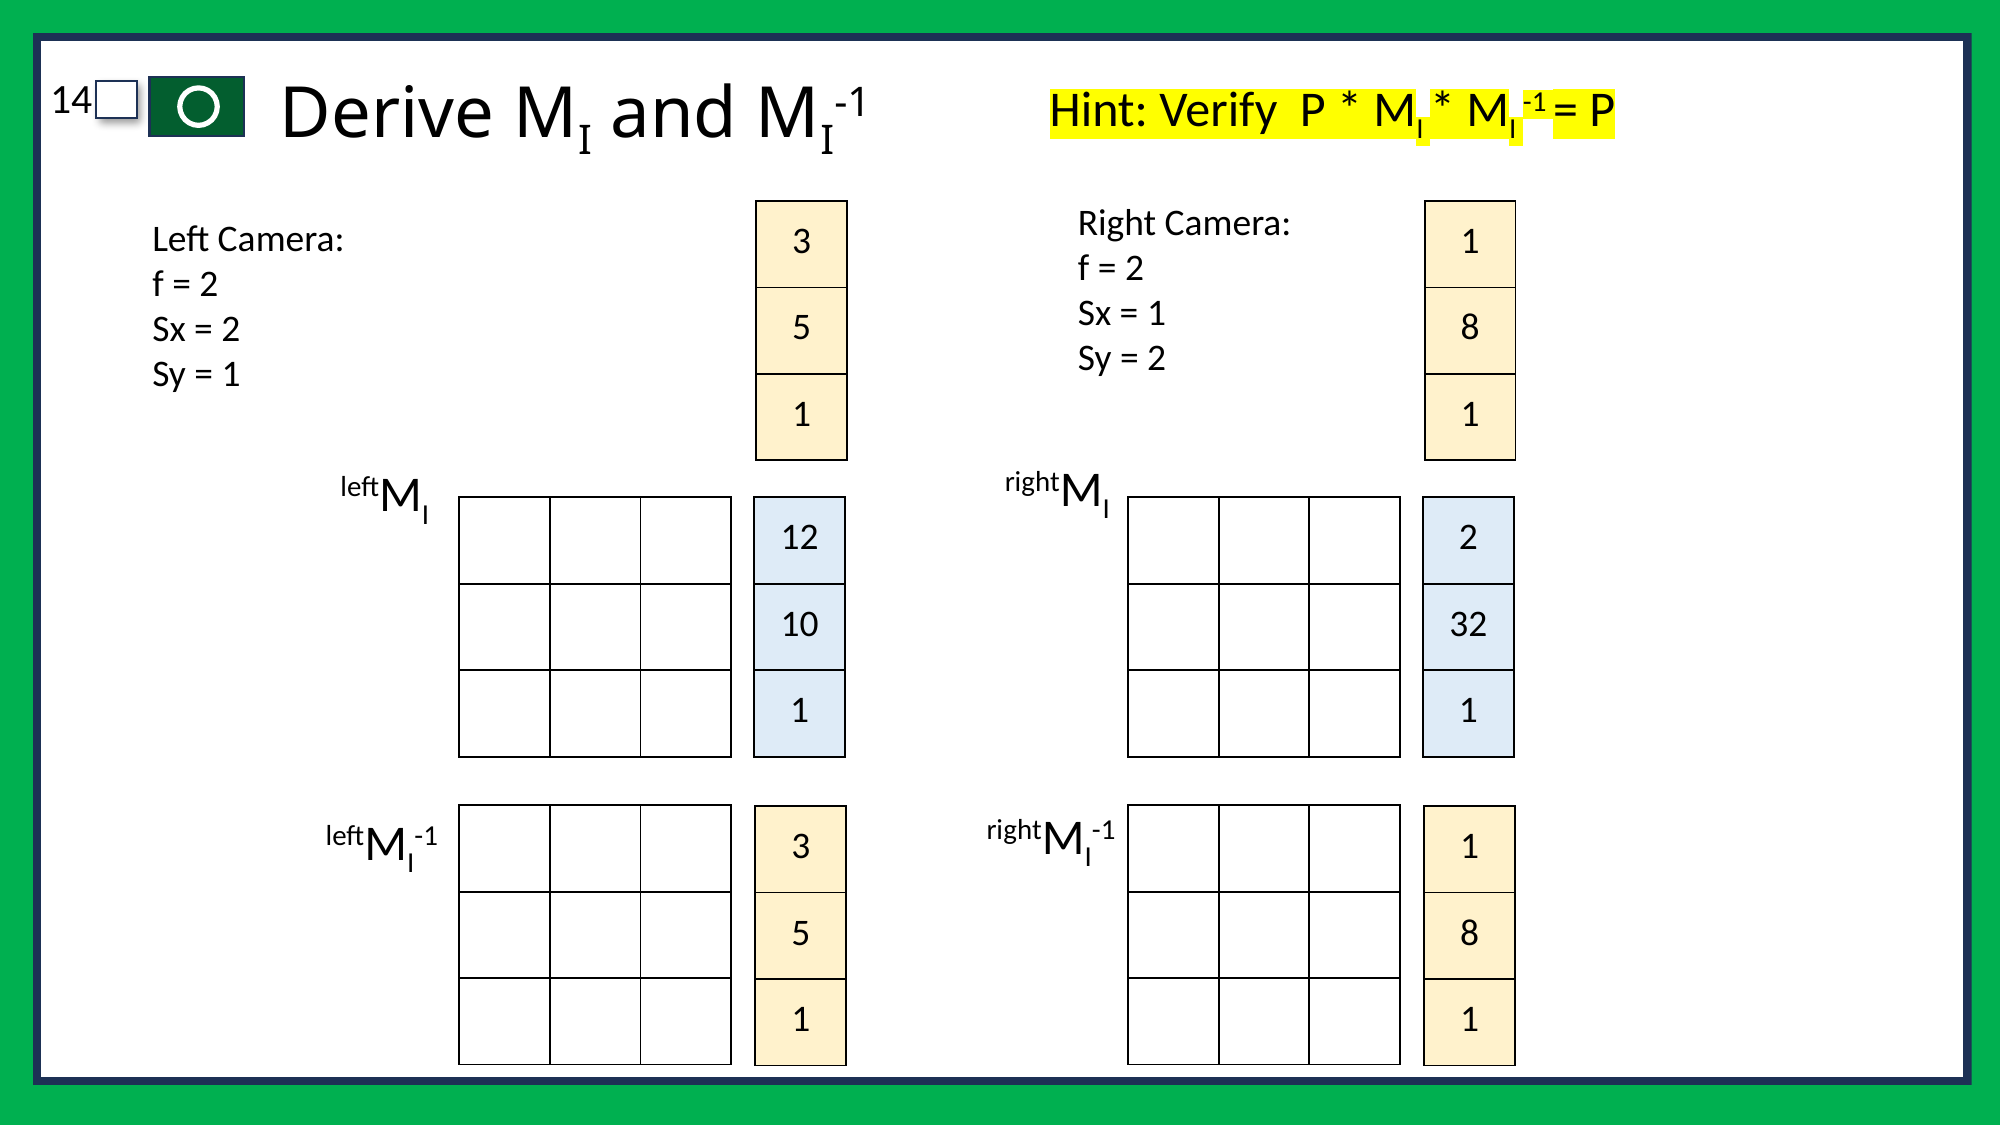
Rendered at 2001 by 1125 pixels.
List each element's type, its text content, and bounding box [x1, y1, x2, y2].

table_header [460, 498, 549, 583]
text_box Left Camera: f = 2 Sx = 2 Sy = 1 [137, 206, 360, 402]
table_header [551, 498, 640, 583]
text_box Hint: Verify P * MI * MI -1 = P [1034, 68, 1640, 152]
table_cell [460, 979, 549, 1064]
table_cell 10 [755, 585, 844, 669]
text_box rightMI-1 [971, 796, 1131, 880]
table_header [1129, 498, 1218, 583]
table_cell [1310, 585, 1399, 669]
table_cell 32 [1424, 585, 1513, 669]
table_cell [1129, 671, 1218, 756]
table_header [460, 806, 549, 891]
table_cell 1 [755, 671, 844, 756]
table_header [641, 806, 730, 891]
table_header [1129, 806, 1218, 891]
table_header 3 [757, 202, 846, 287]
table_header [1310, 498, 1399, 583]
table_cell [551, 671, 640, 756]
table_cell [1129, 585, 1218, 669]
table_header [1310, 806, 1399, 891]
text_box leftMI-1 [310, 802, 454, 886]
table_cell [1310, 979, 1399, 1064]
table_cell [641, 979, 730, 1064]
table_header 3 [756, 807, 845, 892]
table_cell [641, 585, 730, 669]
table_cell 1 [757, 375, 846, 459]
table_cell [1310, 671, 1399, 756]
table_cell [1129, 979, 1218, 1064]
table_cell [641, 893, 730, 977]
table_cell [1220, 979, 1308, 1064]
table_cell 1 [1425, 980, 1514, 1065]
table_header [551, 806, 640, 891]
table_cell 5 [756, 893, 845, 978]
table_cell [641, 671, 730, 756]
table_cell [1220, 893, 1308, 977]
table_cell 1 [1424, 671, 1513, 756]
table_cell 1 [1426, 375, 1515, 459]
table_header [1220, 806, 1308, 891]
table_cell 8 [1425, 893, 1514, 978]
table_header [641, 498, 730, 583]
table_cell 8 [1426, 288, 1515, 373]
title Derive MI and MI-1 [265, 59, 1863, 163]
text_box leftMI [325, 454, 445, 538]
table_header [1220, 498, 1308, 583]
table_header 2 [1424, 498, 1513, 583]
table_cell [551, 585, 640, 669]
table_cell [460, 585, 549, 669]
table_cell [1220, 671, 1308, 756]
table_header 1 [1425, 807, 1514, 892]
table_header 1 [1426, 202, 1515, 287]
table_cell [551, 979, 640, 1064]
table_cell 1 [756, 980, 845, 1065]
table_cell 5 [757, 288, 846, 373]
text_box Right Camera: f = 2 Sx = 1 Sy = 2 [1063, 190, 1307, 385]
table_cell [1310, 893, 1399, 977]
table_cell [1220, 585, 1308, 669]
table_cell [460, 671, 549, 756]
text_box rightMI [989, 448, 1125, 532]
table_cell [551, 893, 640, 977]
table_header 12 [755, 498, 844, 583]
table_cell [1129, 893, 1218, 977]
table_cell [460, 893, 549, 977]
